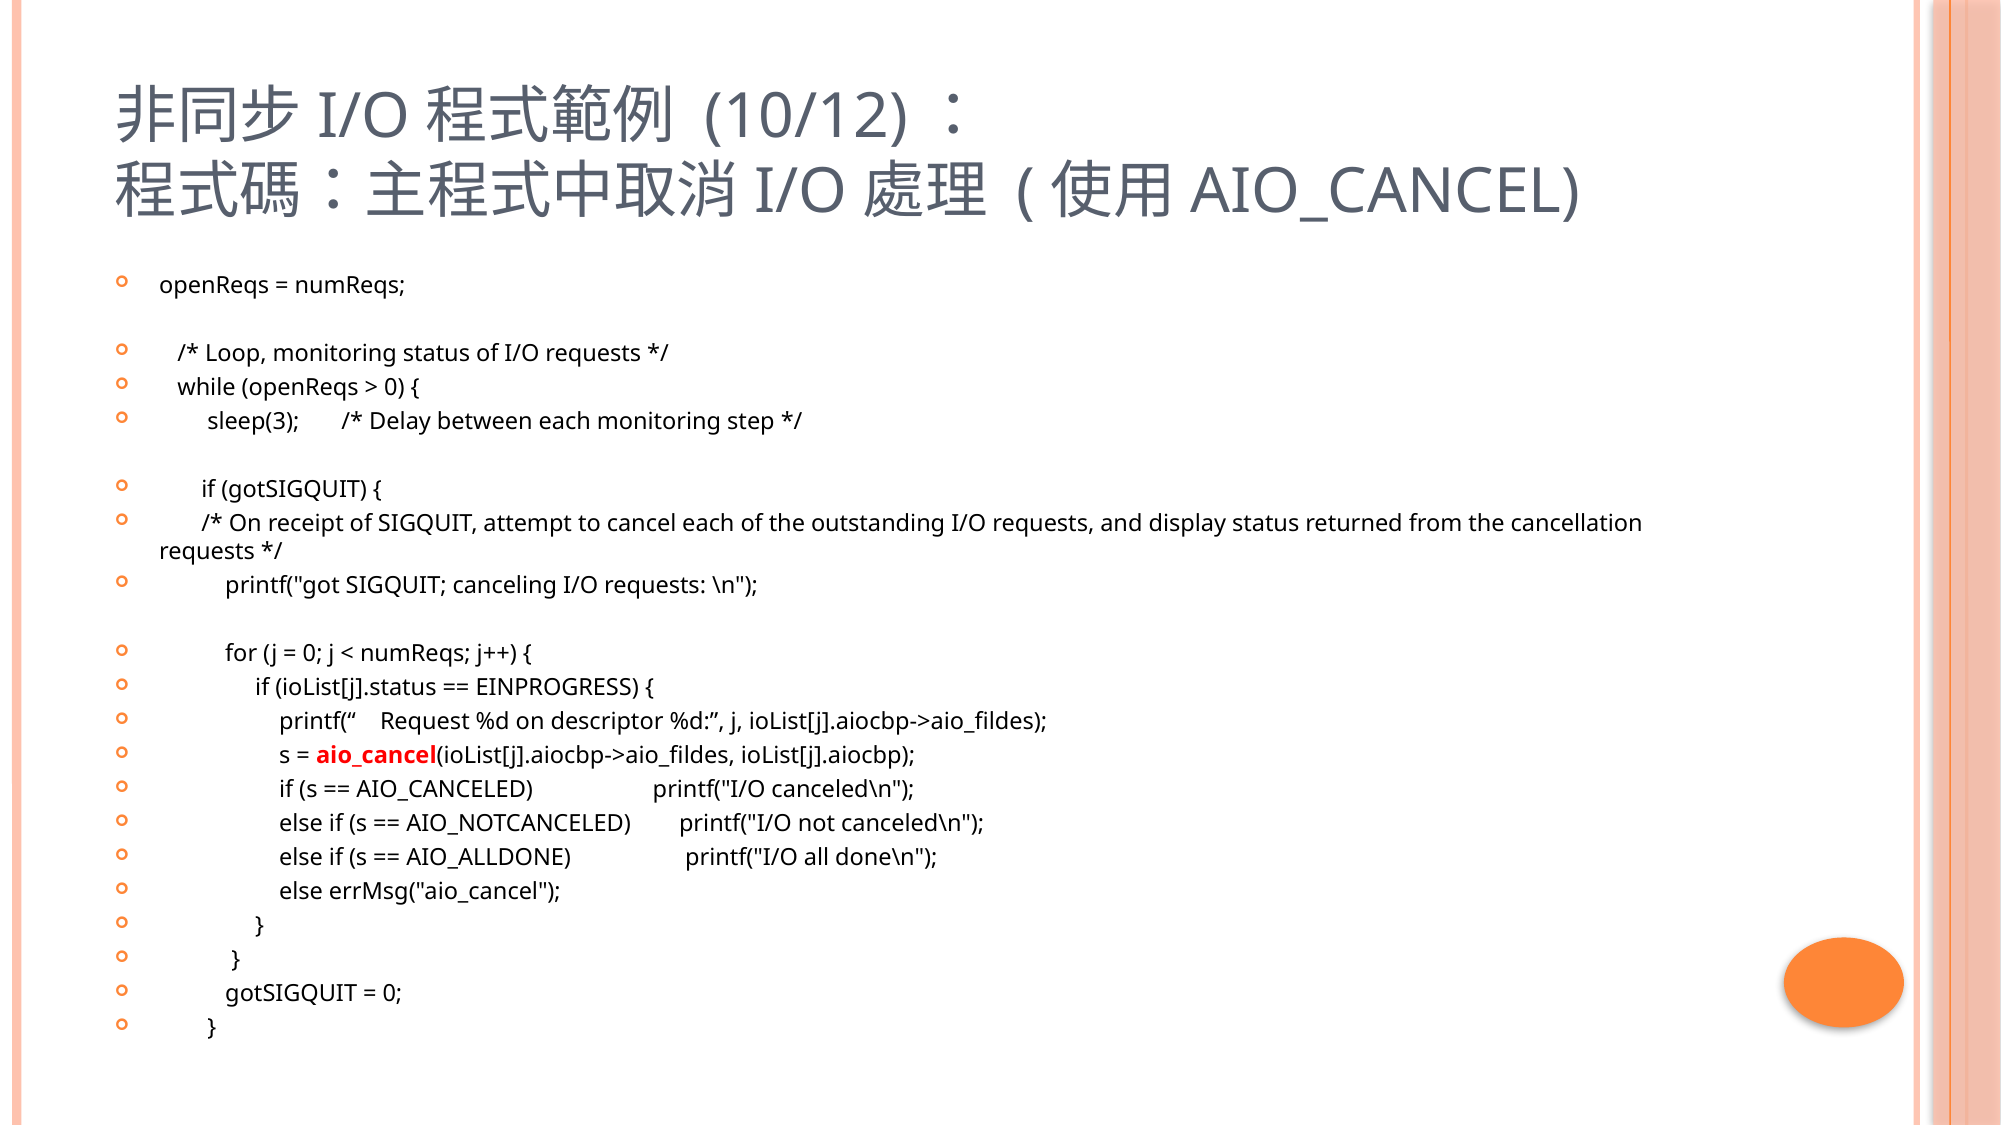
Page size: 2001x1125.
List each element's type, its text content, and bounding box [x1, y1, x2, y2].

list openReqs = numReqs; /* Loop, monitoring status of I/O requests */ while (openReqs > 0) { sleep(3); /* Delay between each monitoring step */ if (gotSIGQUIT) { /* On receipt of SIGQUIT, attempt to cancel each of the outstanding I/O requests, and display status returned from the cancellation requests */ printf("got SIGQUIT; canceling I/O requests: \n"); for (j = 0; j < numReqs; j++) { if (ioList[j].status == EINPROGRESS) { printf(“ Request %d on descriptor %d:”, j, ioList[j].aiocbp->aio_fildes); s = aio_cancel(ioList[j].aiocbp->aio_fildes, ioList[j].aiocbp); if (s == AIO_CANCELED) printf("I/O canceled\n"); else if (s == AIO_NOTCANCELED) printf("I/O not canceled\n"); else if (s == AIO_ALLDONE) printf("I/O all done\n"); else errMsg("aio_cancel"); } } gotSIGQUIT = 0; } [99, 262, 1734, 1062]
title 非同步I/O程式範例 (10/12)： 程式碼：主程式中取消I/O處理 (使用aio_cancel) [99, 45, 1734, 233]
